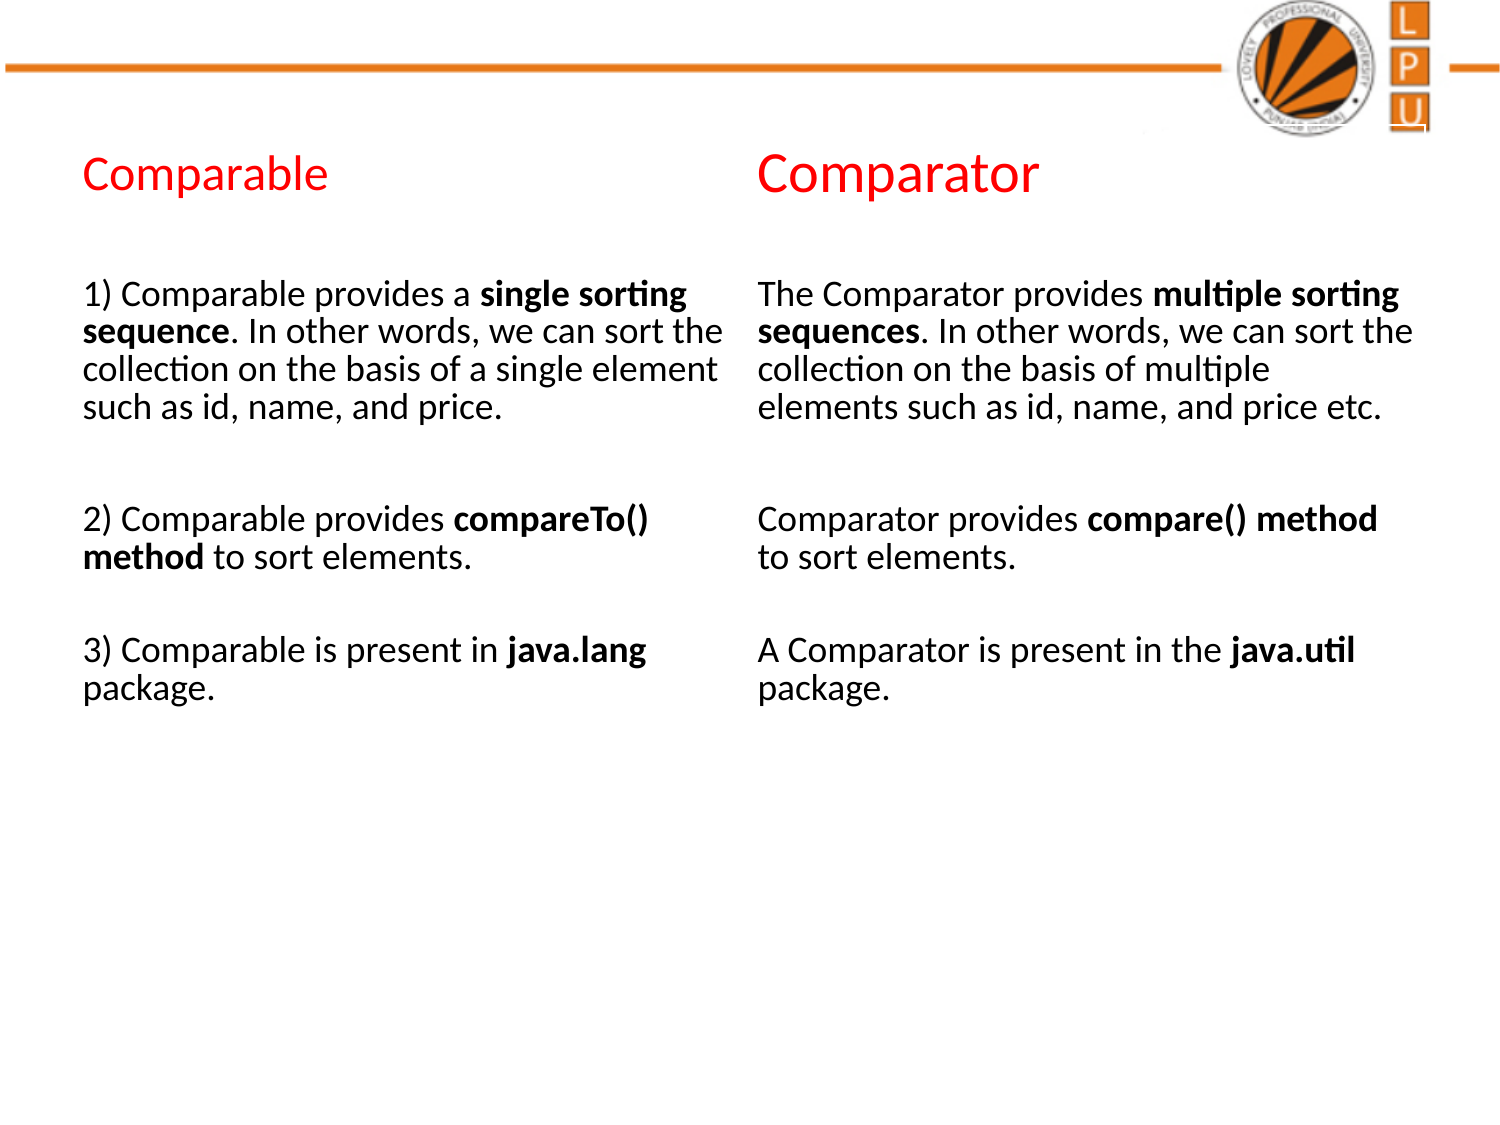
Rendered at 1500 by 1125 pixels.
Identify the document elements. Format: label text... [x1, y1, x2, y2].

table_cell 3) Comparable is present in java.lang package. [76, 608, 749, 737]
table_cell Comparator provides compare() method to sort elements. [751, 476, 1424, 606]
table_cell 1) Comparable provides a single sorting sequence. In other words, we can sort the collection on the basis of a single element such as id, name, and price. [76, 232, 749, 475]
table_cell 2) Comparable provides compareTo() method to sort elements. [76, 476, 749, 606]
table_header Comparable [76, 126, 749, 230]
table_header Comparator [751, 126, 1424, 230]
table_cell A Comparator is present in the java.util package. [751, 608, 1424, 737]
table_cell The Comparator provides multiple sorting sequences. In other words, we can sort the collection on the basis of multiple elements such as id, name, and price etc. [751, 232, 1424, 475]
picture [5, 0, 1500, 155]
